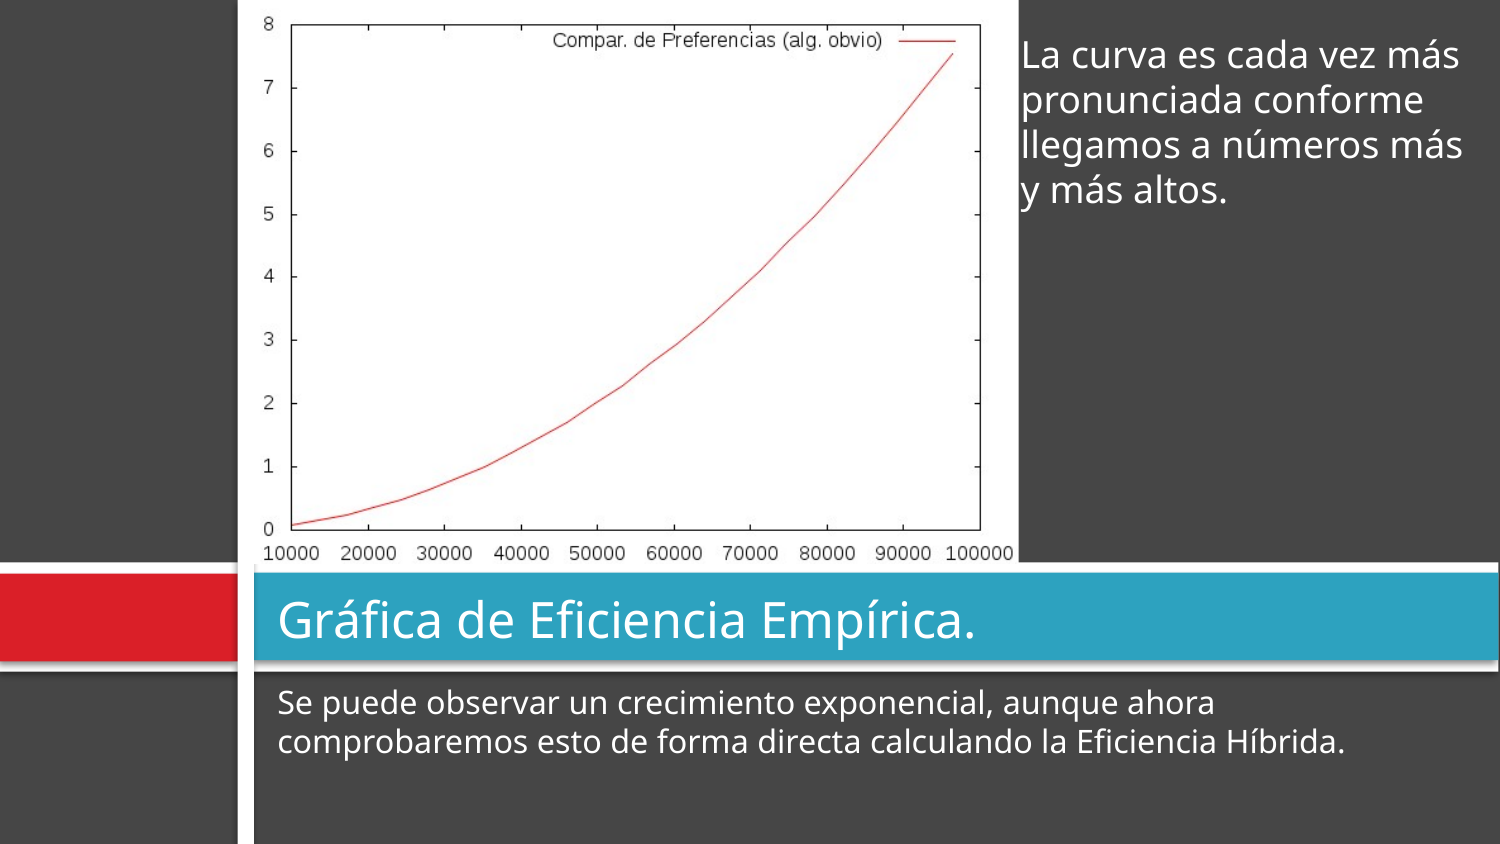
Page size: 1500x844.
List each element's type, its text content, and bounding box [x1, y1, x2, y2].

picture [252, 0, 1019, 564]
title Gráfica de Eficiencia Empírica. [262, 581, 1463, 657]
text_box La curva es cada vez más pronunciada conforme llegamos a números más y más altos. [1024, 23, 1486, 219]
list Se puede observar un crecimiento exponencial, aunque ahora comprobaremos esto de forma directa calculando la Eficiencia Híbrida. [262, 675, 1463, 797]
